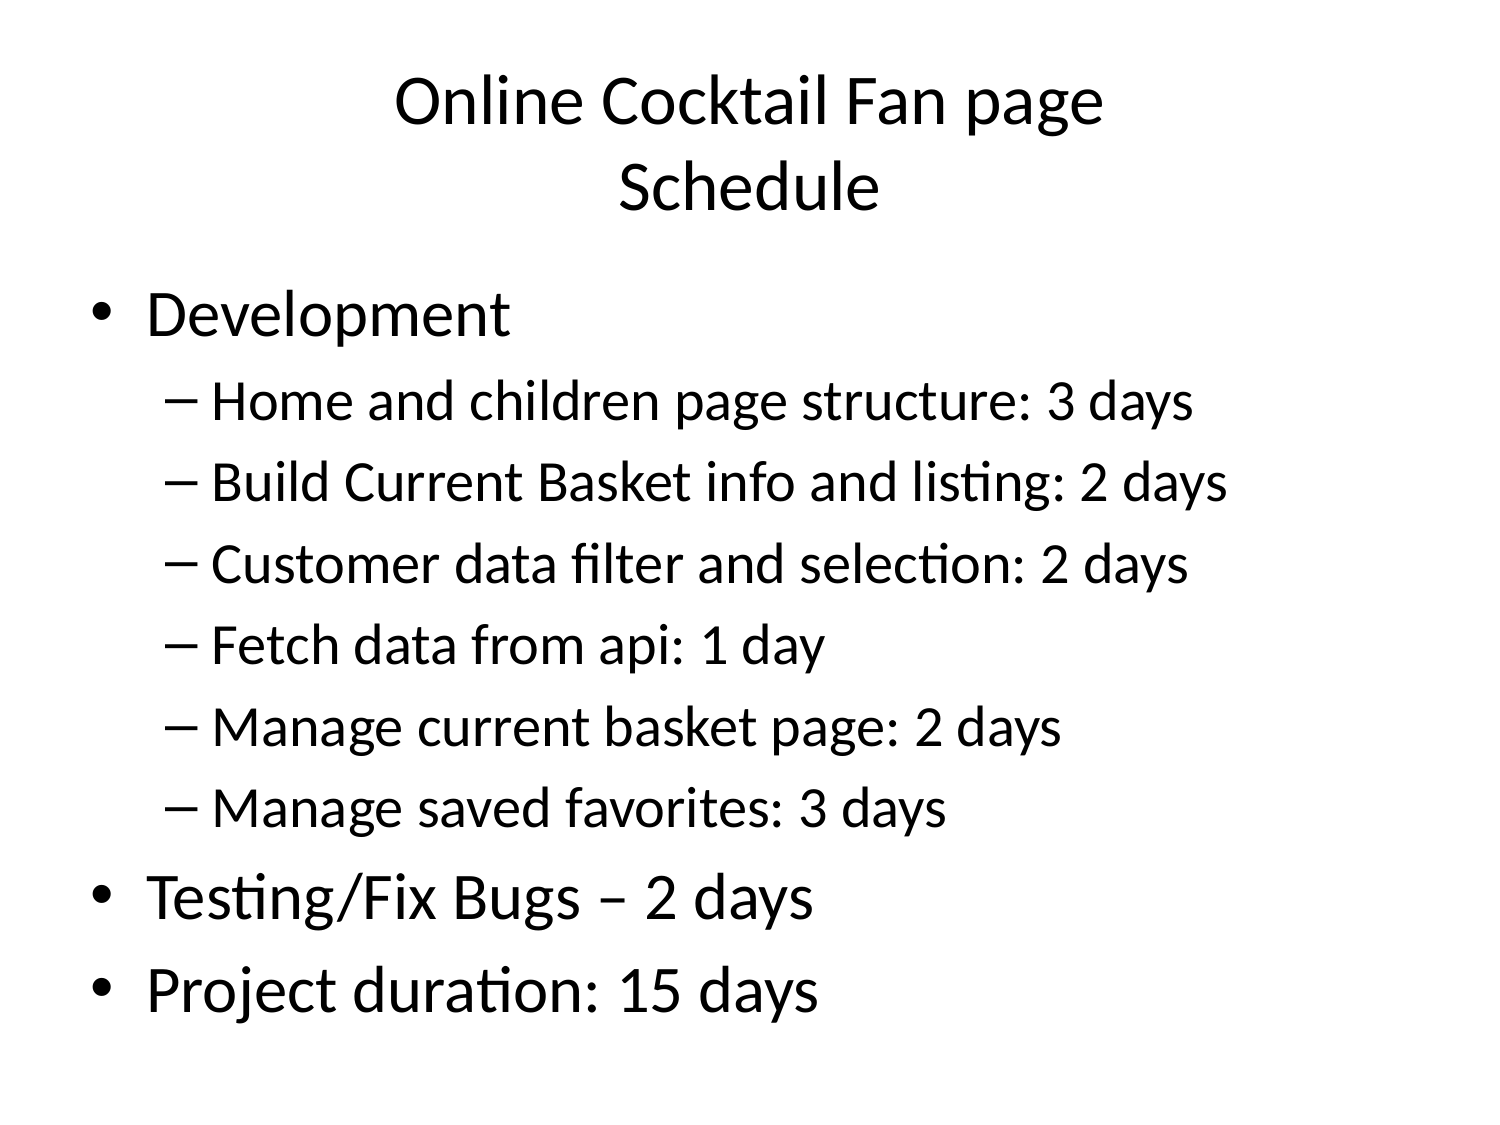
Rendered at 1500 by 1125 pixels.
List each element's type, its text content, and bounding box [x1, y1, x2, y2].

title Online Cocktail Fan page Schedule [75, 45, 1425, 233]
list Development Home and children page structure: 3 days Build Current Basket info and listing: 2 days Customer data filter and selection: 2 days Fetch data from api: 1 day Manage current basket page: 2 days Manage saved favorites: 3 days Testing/Fix Bugs – 2 days Project duration: 15 days [75, 262, 1425, 1050]
